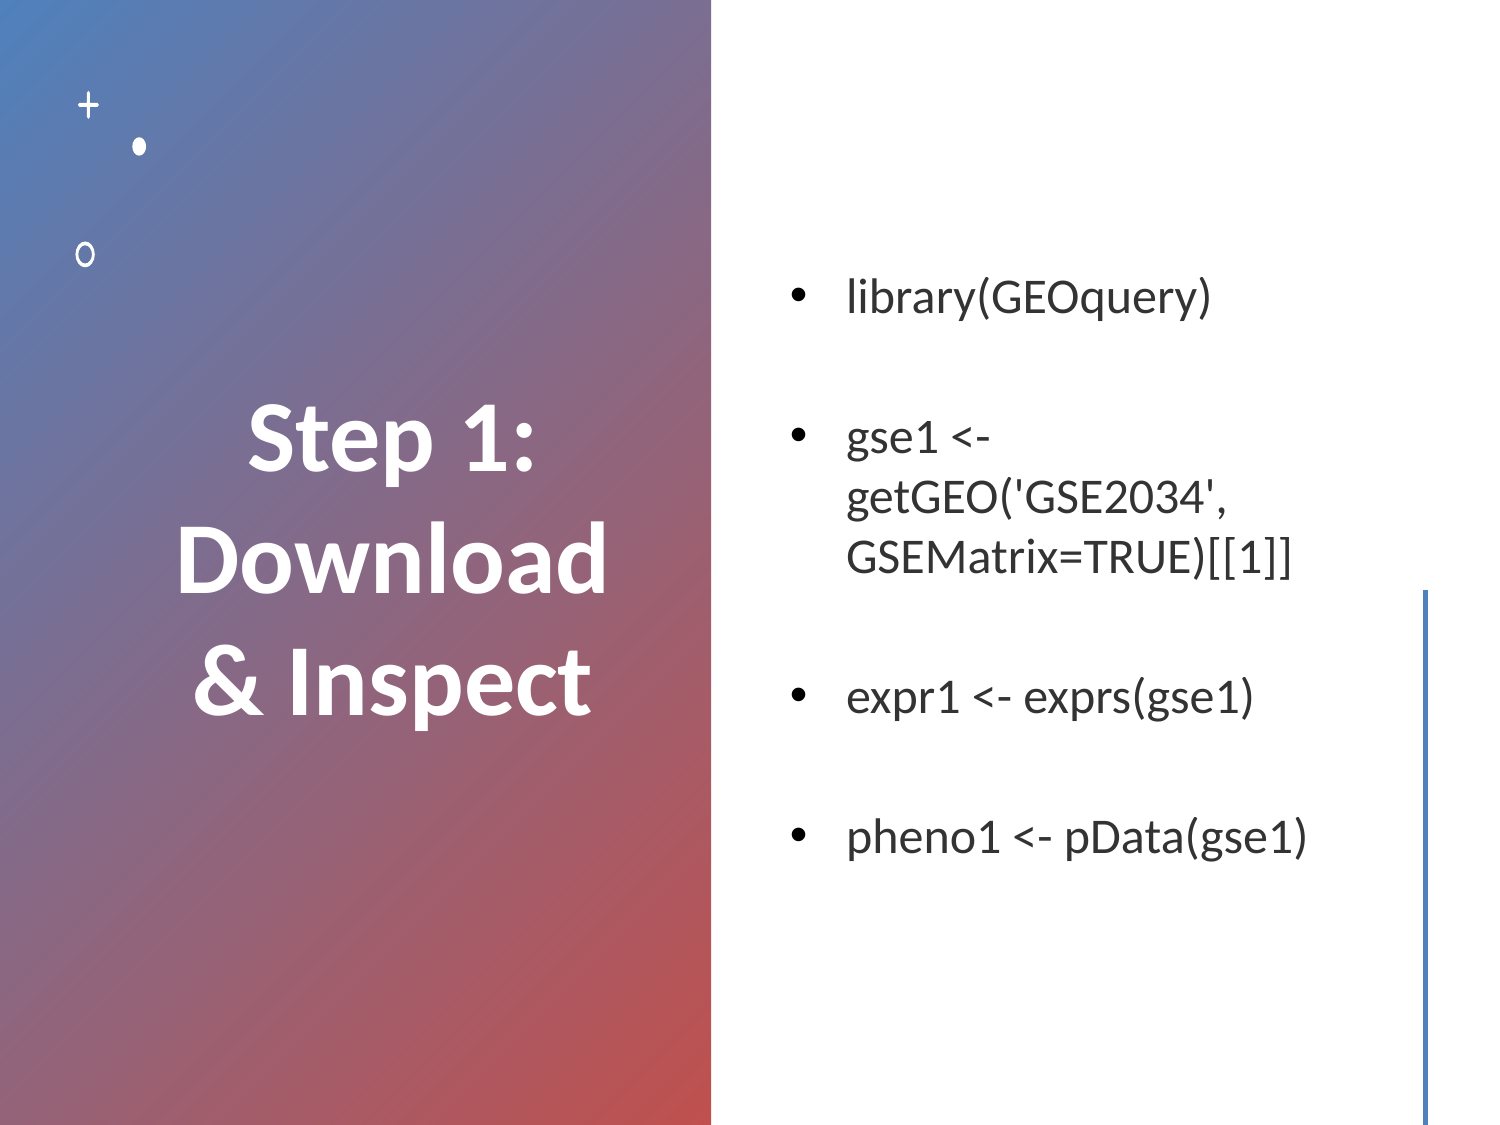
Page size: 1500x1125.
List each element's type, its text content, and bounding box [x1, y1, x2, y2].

text_box [0, 0, 713, 1125]
text_box [713, 0, 1500, 1125]
list library(GEOquery) gse1 <- getGEO('GSE2034', GSEMatrix=TRUE)[[1]] expr1 <- exprs(gse1) pheno1 <- pData(gse1) [774, 85, 1362, 1043]
title Step 1: Download & Inspect [146, 62, 640, 1043]
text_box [75, 90, 147, 268]
